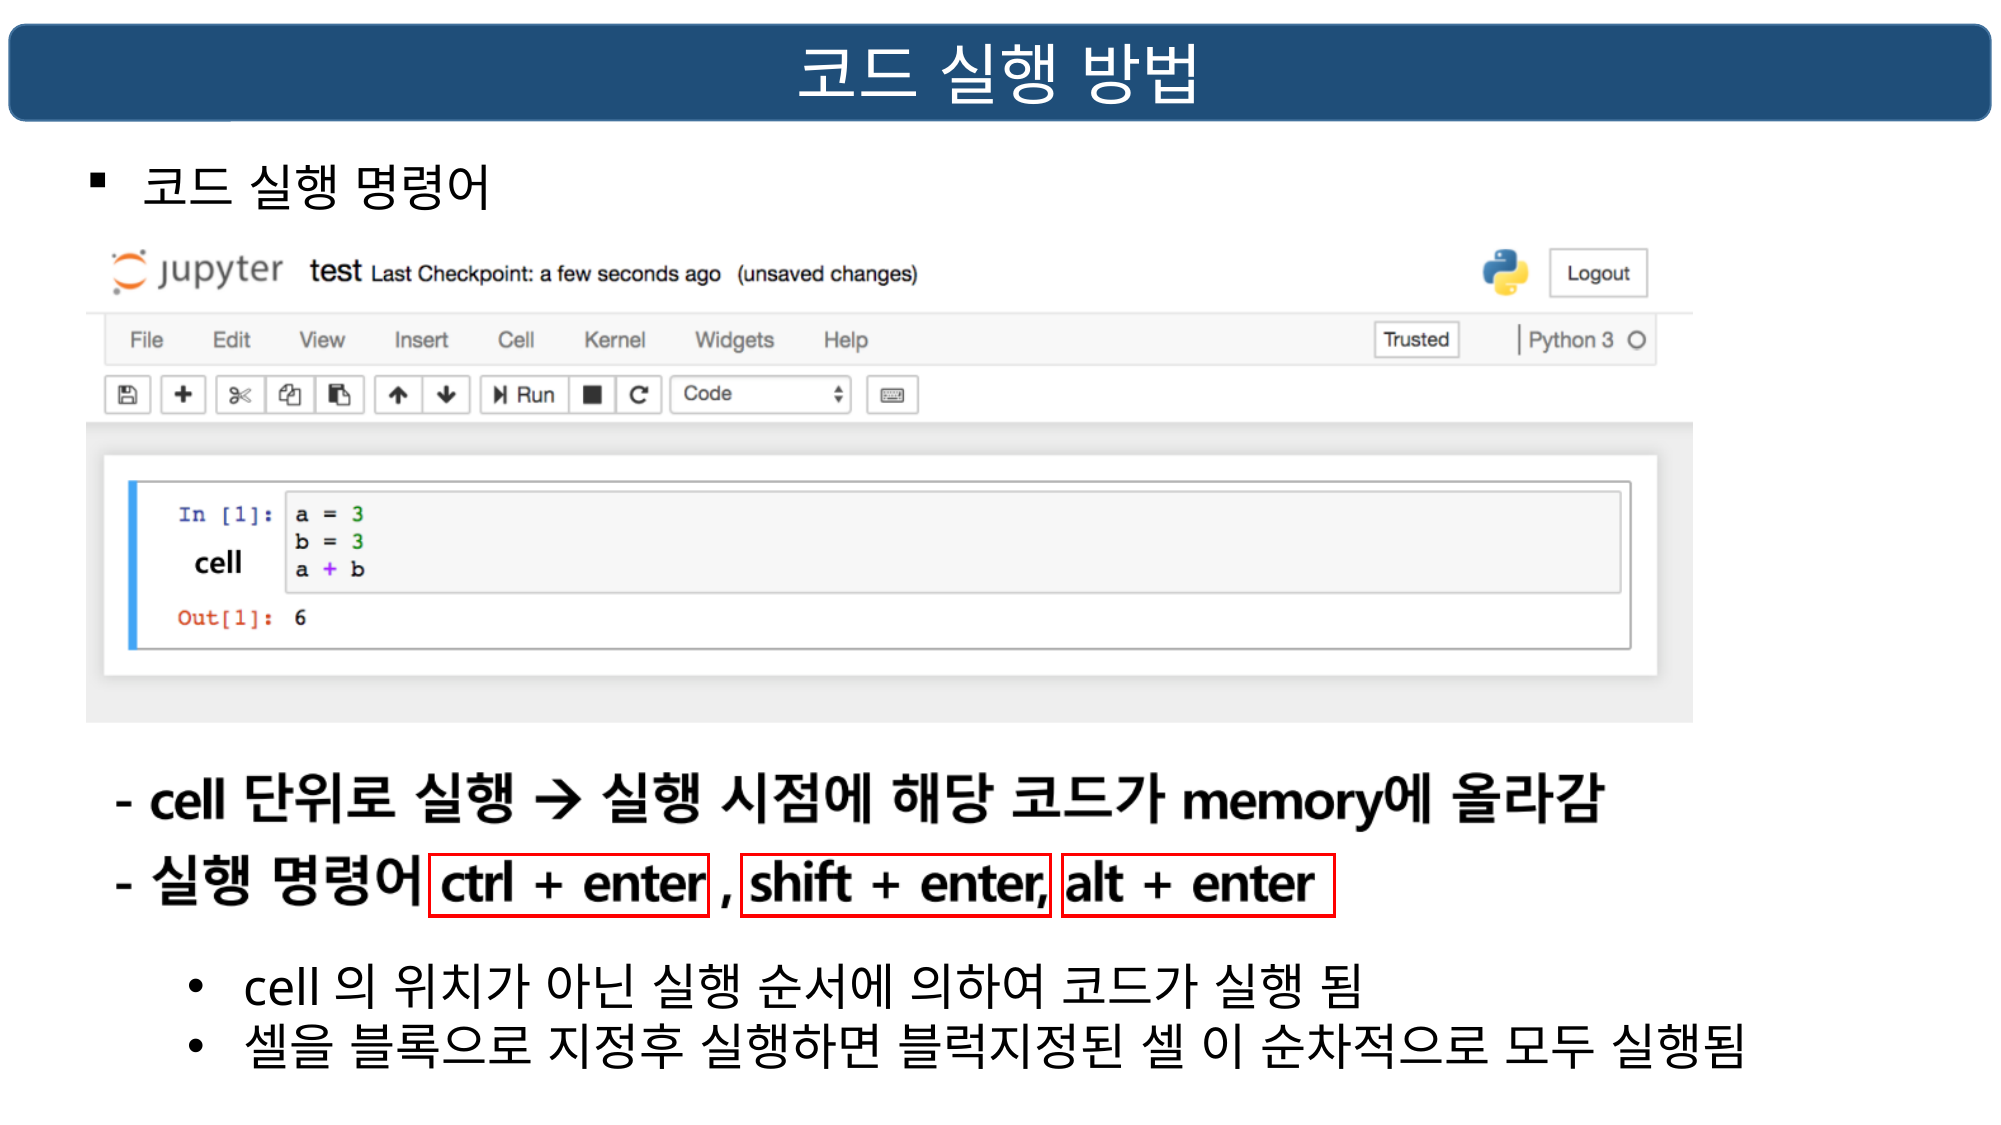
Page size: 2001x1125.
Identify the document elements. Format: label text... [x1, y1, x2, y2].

text_box 코드 실행 방법 [8, 23, 1992, 122]
text_box cell의 위치가 아닌 실행 순서에 의하여 코드가 실행 됨 셀을 블록으로 지정후 실행하면 블럭지정된 셀 이 순차적으로 모두 실행됨 [172, 948, 1765, 1084]
picture [86, 234, 1693, 940]
text_box 코드 실행 명령어 [71, 149, 508, 225]
